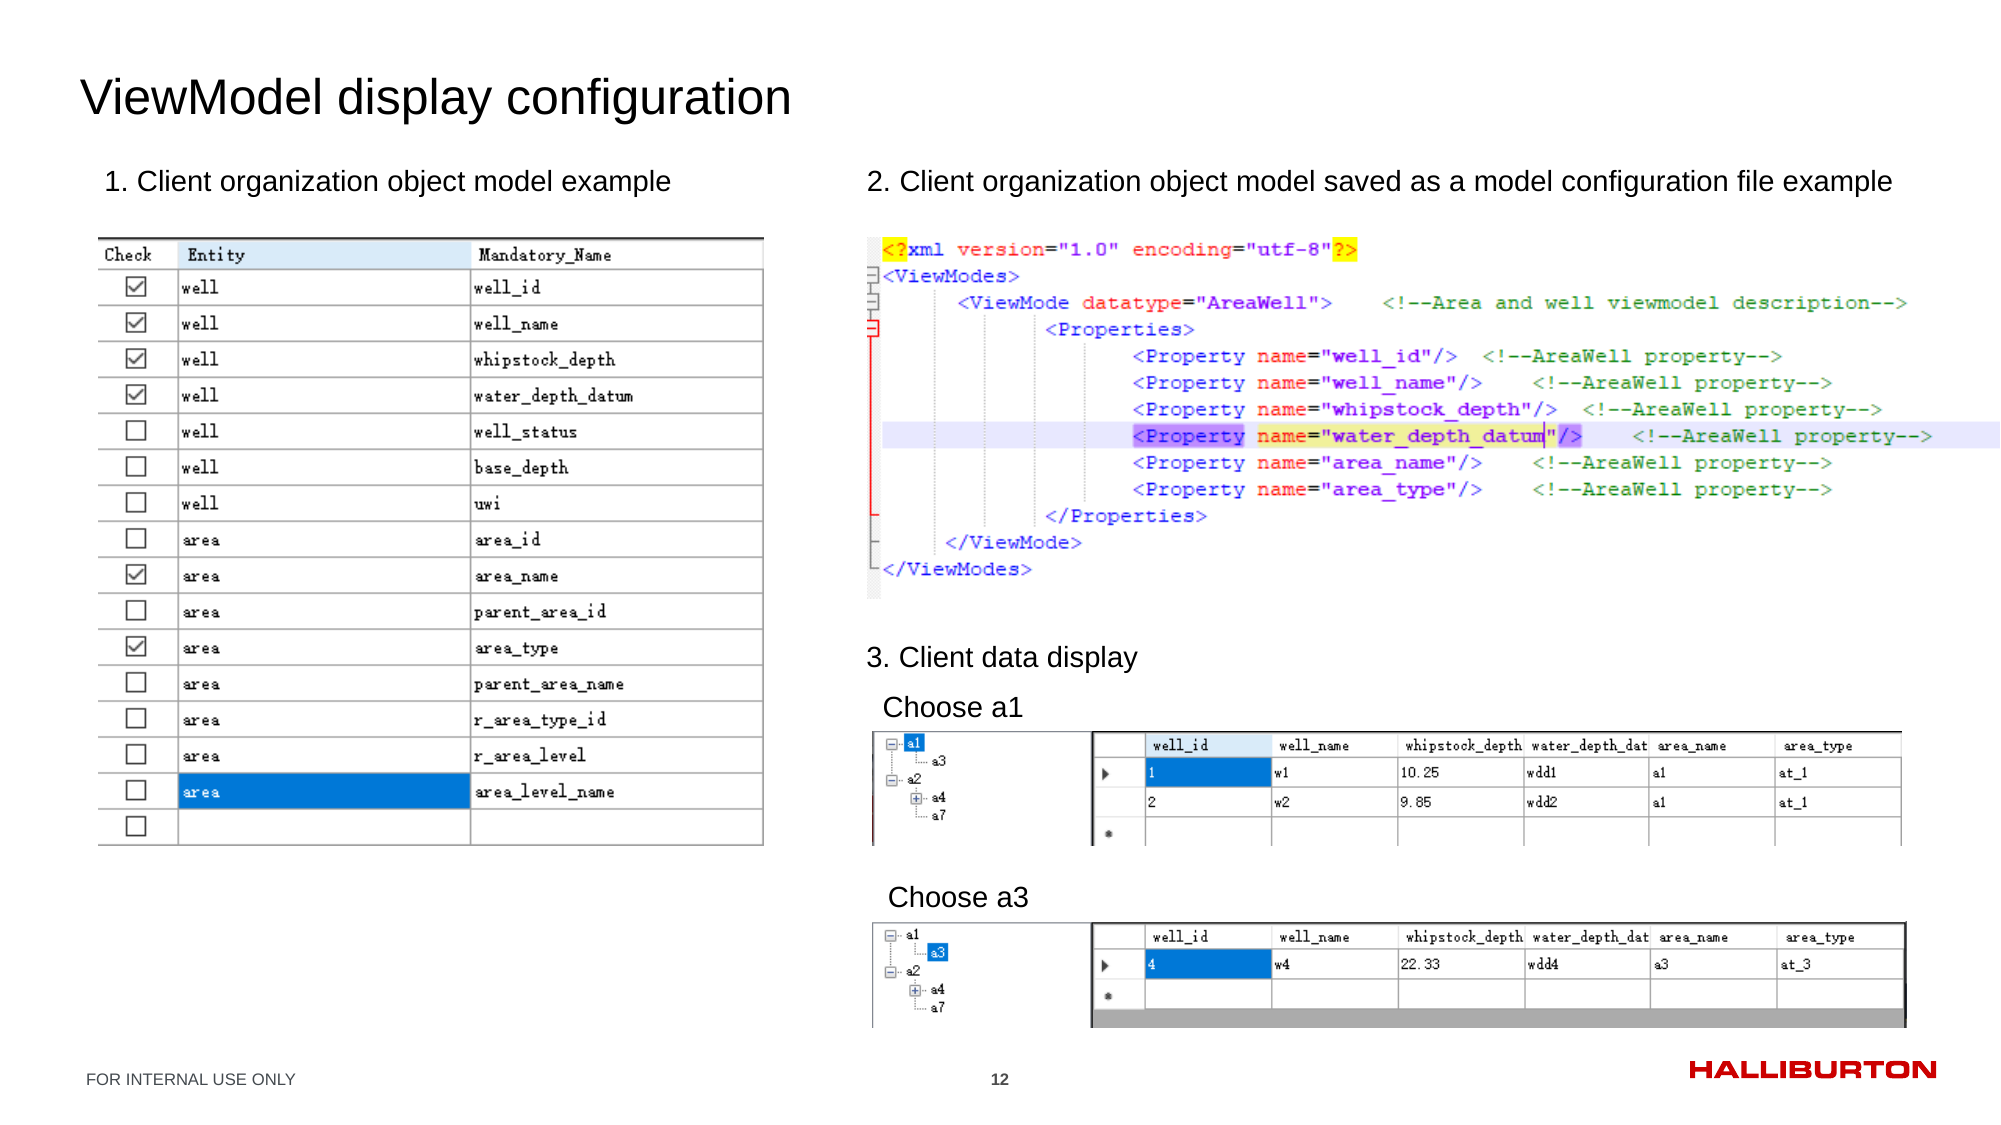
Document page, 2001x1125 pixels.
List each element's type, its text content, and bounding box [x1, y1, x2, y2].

picture [872, 730, 1902, 846]
picture [867, 237, 2000, 599]
title ViewModel display configuration [64, 64, 1937, 205]
text_box 1. Client organization object model example [89, 154, 688, 205]
text_box Choose a3 [873, 871, 1045, 921]
text_box 3. Client data display [851, 630, 1154, 681]
picture [98, 236, 765, 846]
text_box 2. Client organization object model saved as a model configuration file example [852, 154, 1910, 205]
picture [872, 921, 1908, 1029]
text_box Choose a1 [867, 681, 1039, 731]
